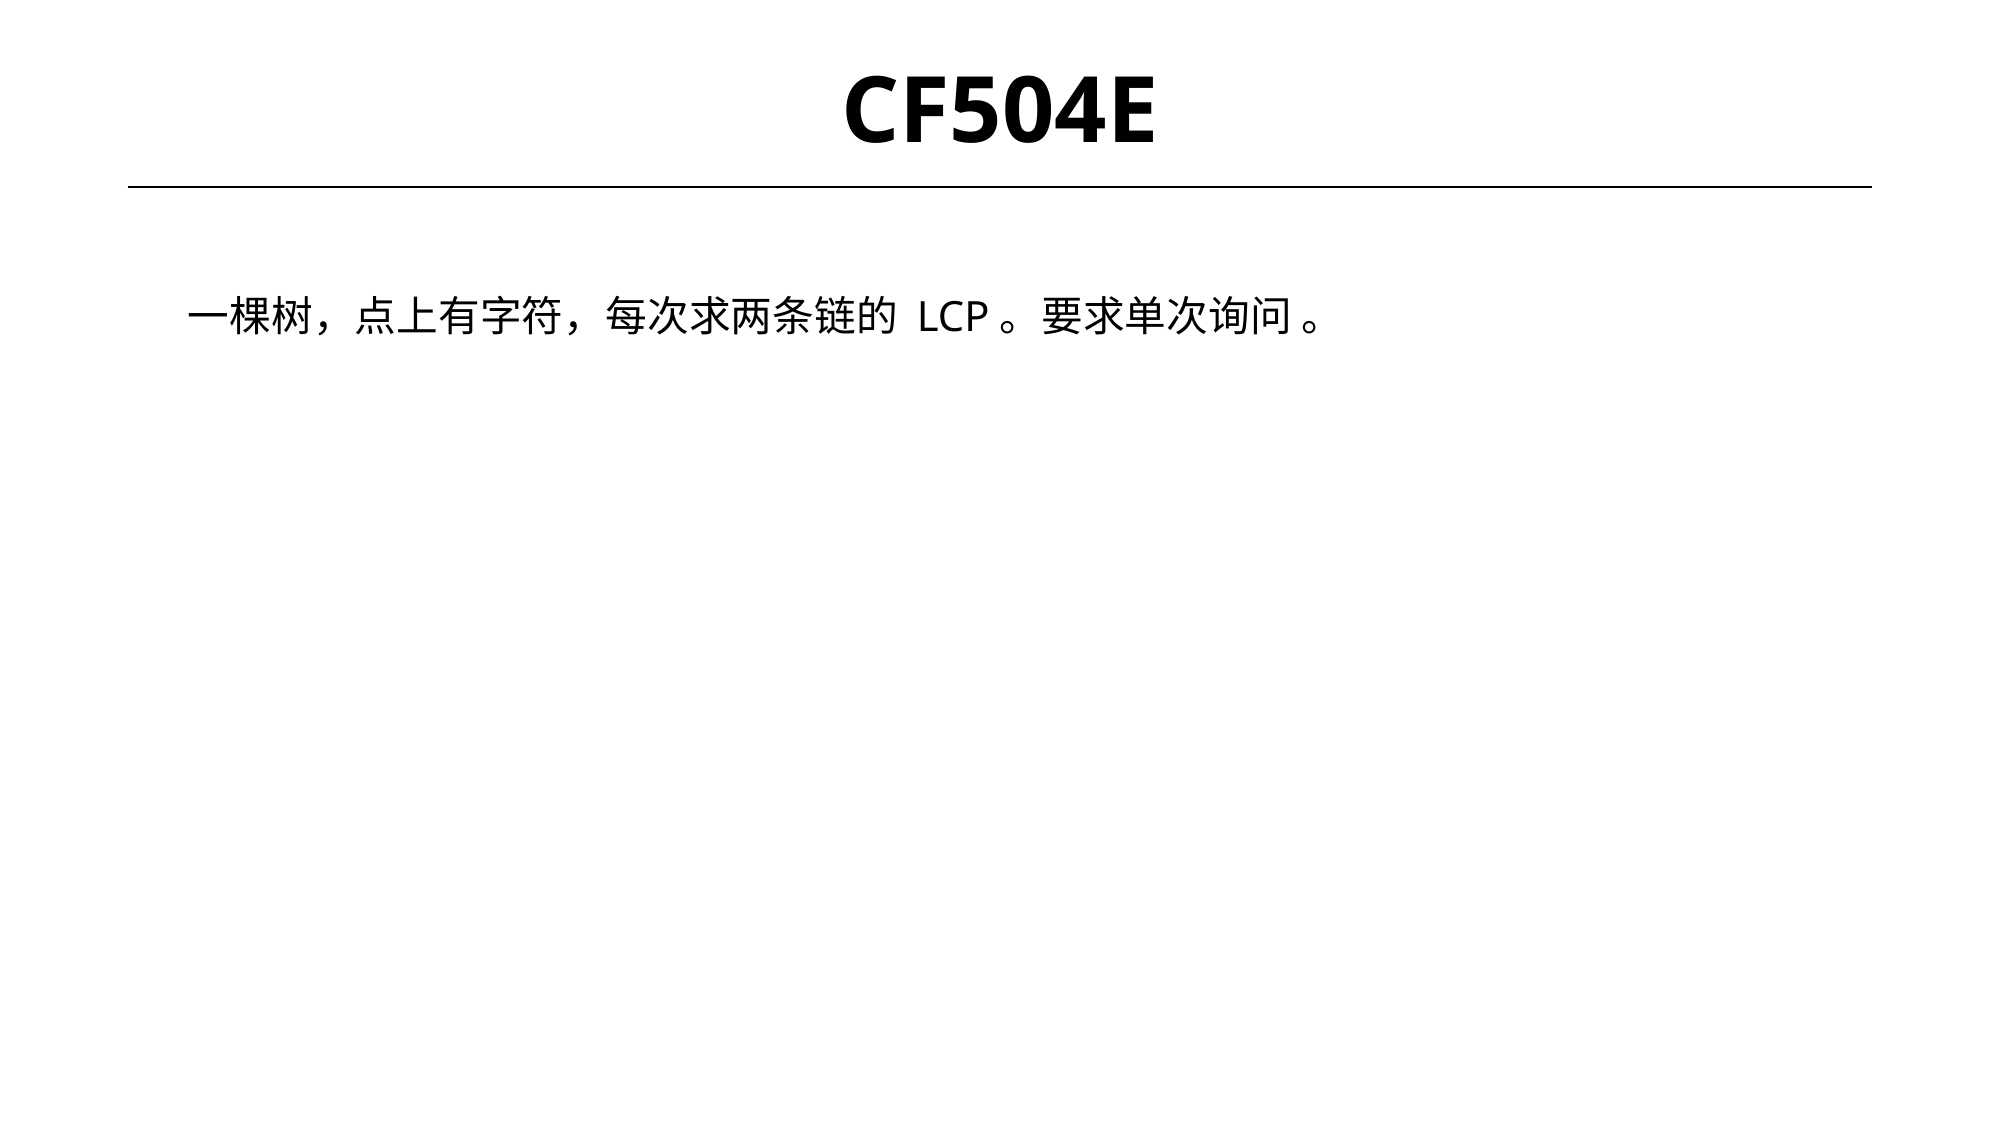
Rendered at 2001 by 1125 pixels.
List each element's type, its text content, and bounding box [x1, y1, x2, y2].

title CF504E [249, 18, 1750, 171]
